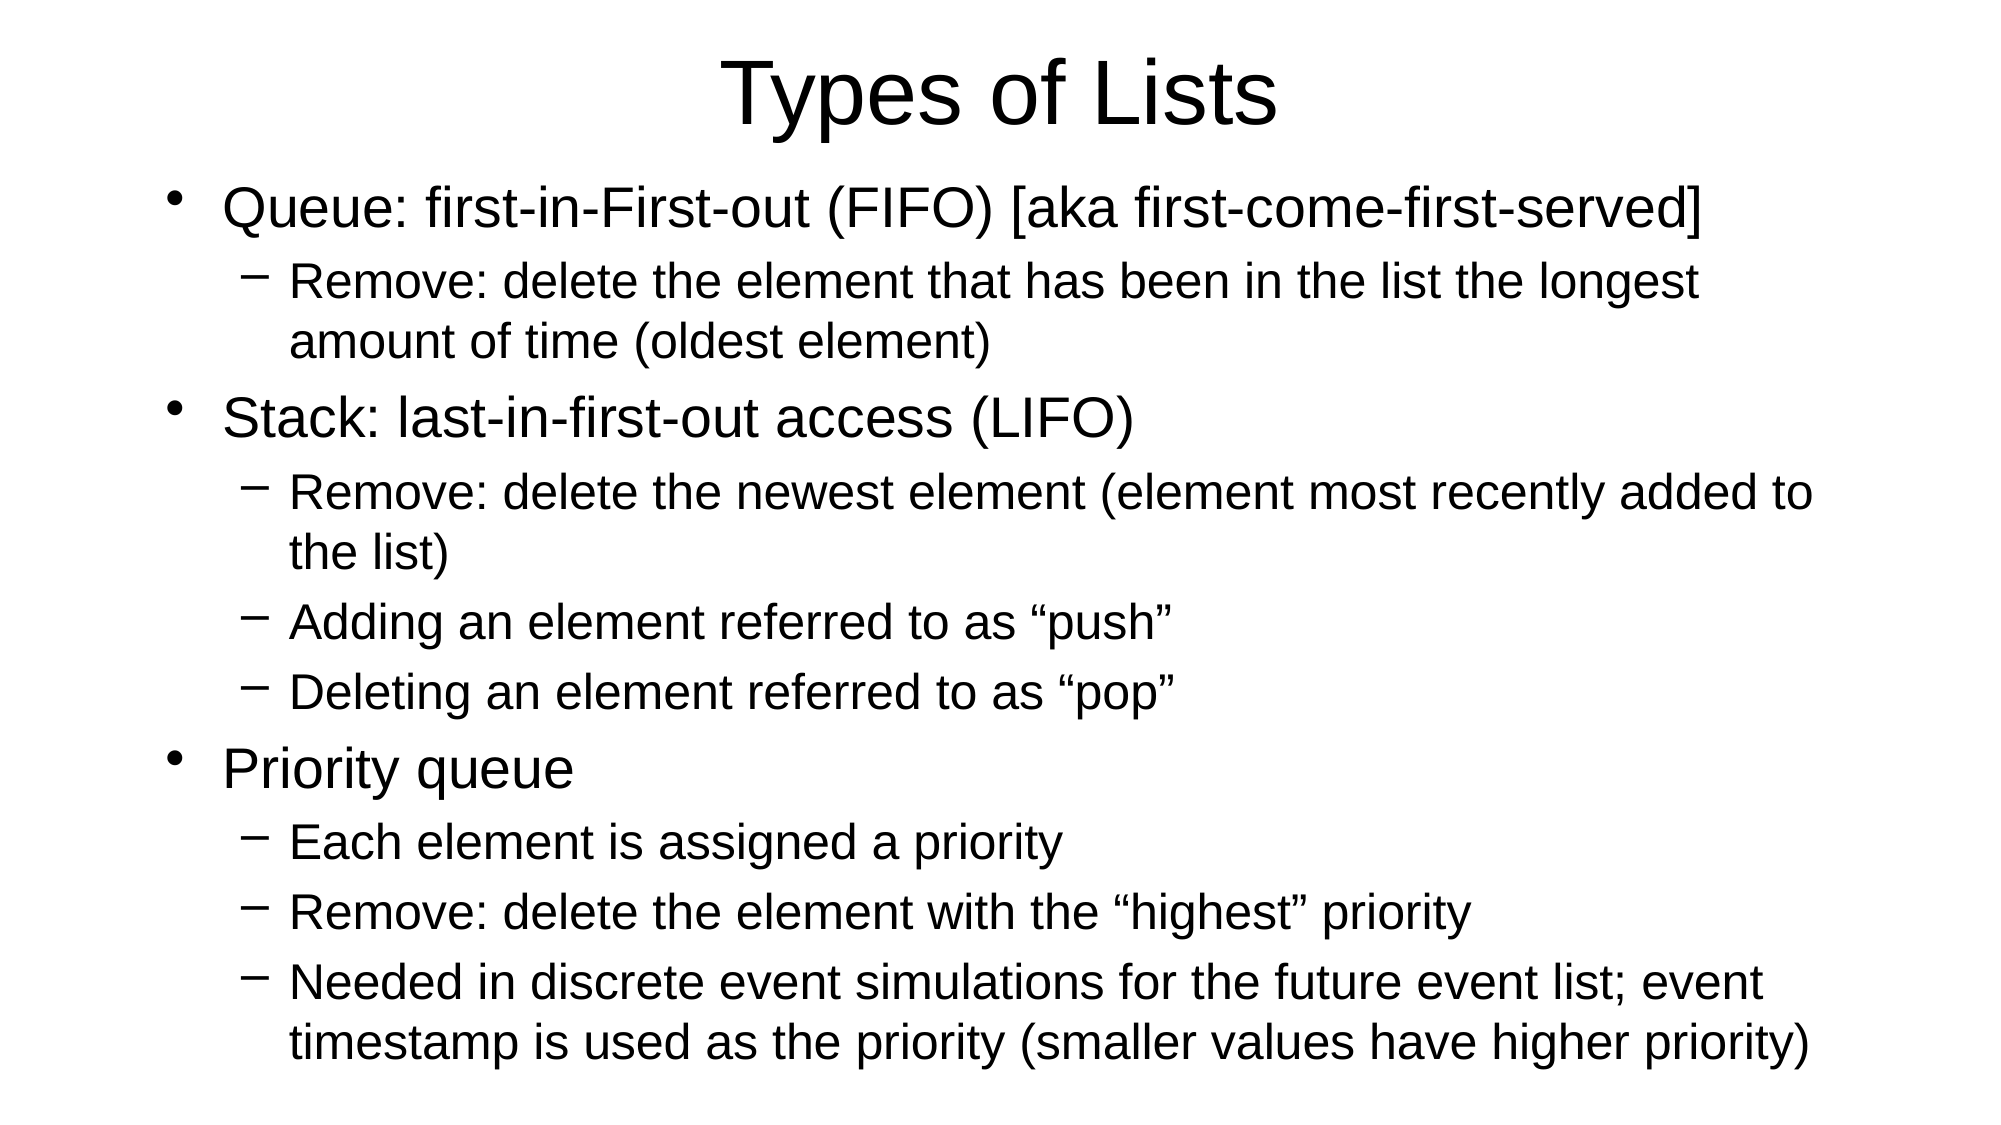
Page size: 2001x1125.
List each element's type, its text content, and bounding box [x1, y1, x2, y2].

list Queue: first-in-First-out (FIFO) [aka first-come-first-served] Remove: delete the element that has been in the list the longest amount of time (oldest element) Stack: last-in-first-out access (LIFO) Remove: delete the newest element (element most recently added to the list) Adding an element referred to as “push” Deleting an element referred to as “pop” Priority queue Each element is assigned a priority Remove: delete the element with the “highest” priority Needed in discrete event simulations for the future event list; event timestamp is used as the priority (smaller values have higher priority) [150, 162, 1850, 1087]
title Types of Lists [324, 13, 1675, 162]
